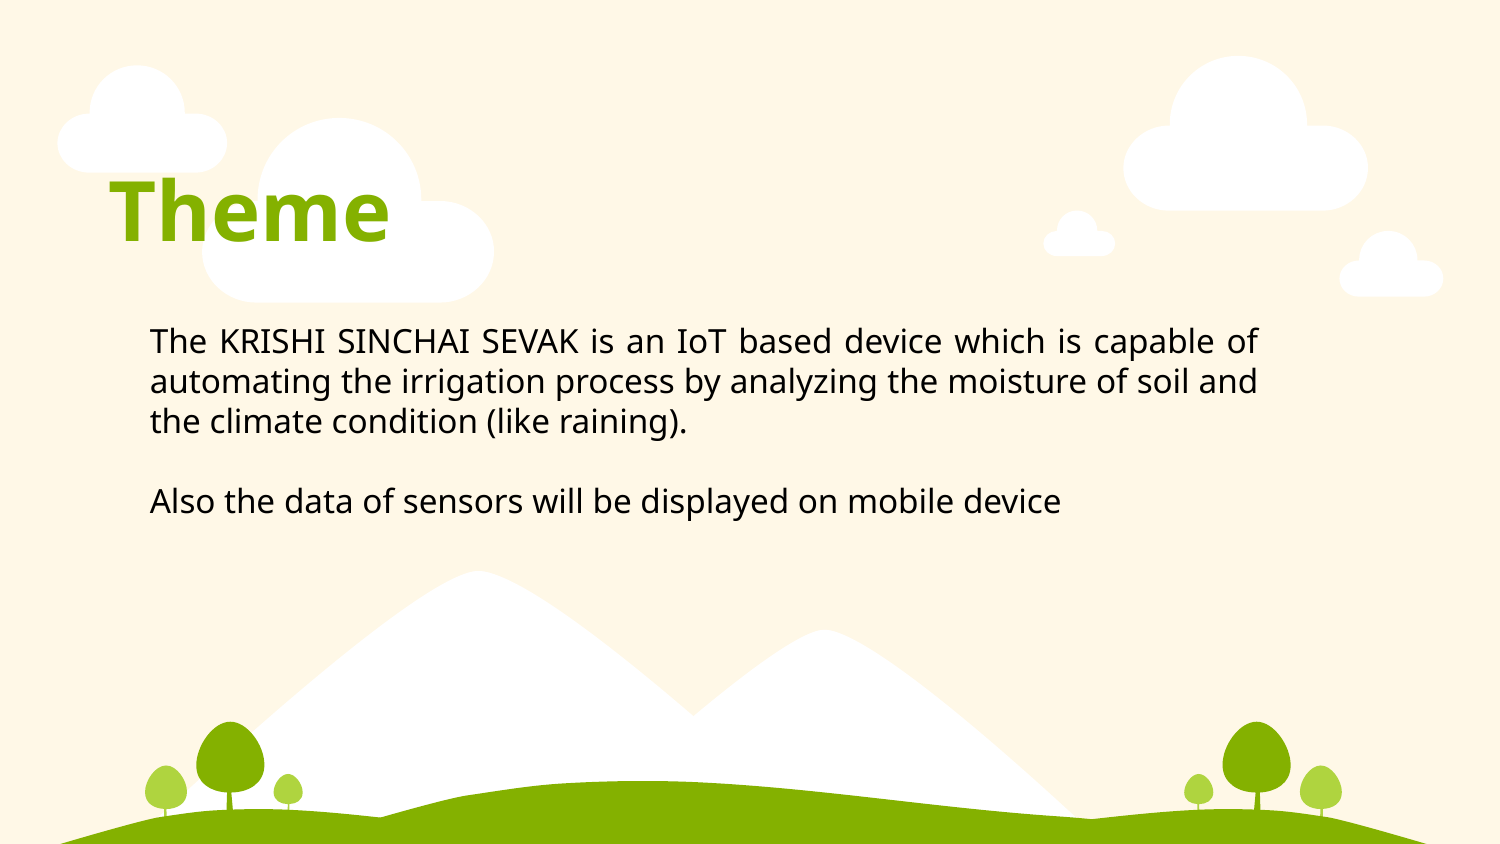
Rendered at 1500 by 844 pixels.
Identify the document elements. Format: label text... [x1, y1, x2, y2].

text_box The KRISHI SINCHAI SEVAK is an IoT based device which is capable of automating the irrigation process by analyzing the moisture of soil and the climate condition (like raining). Also the data of sensors will be displayed on mobile device [134, 313, 1275, 528]
title Theme [57, 162, 443, 254]
